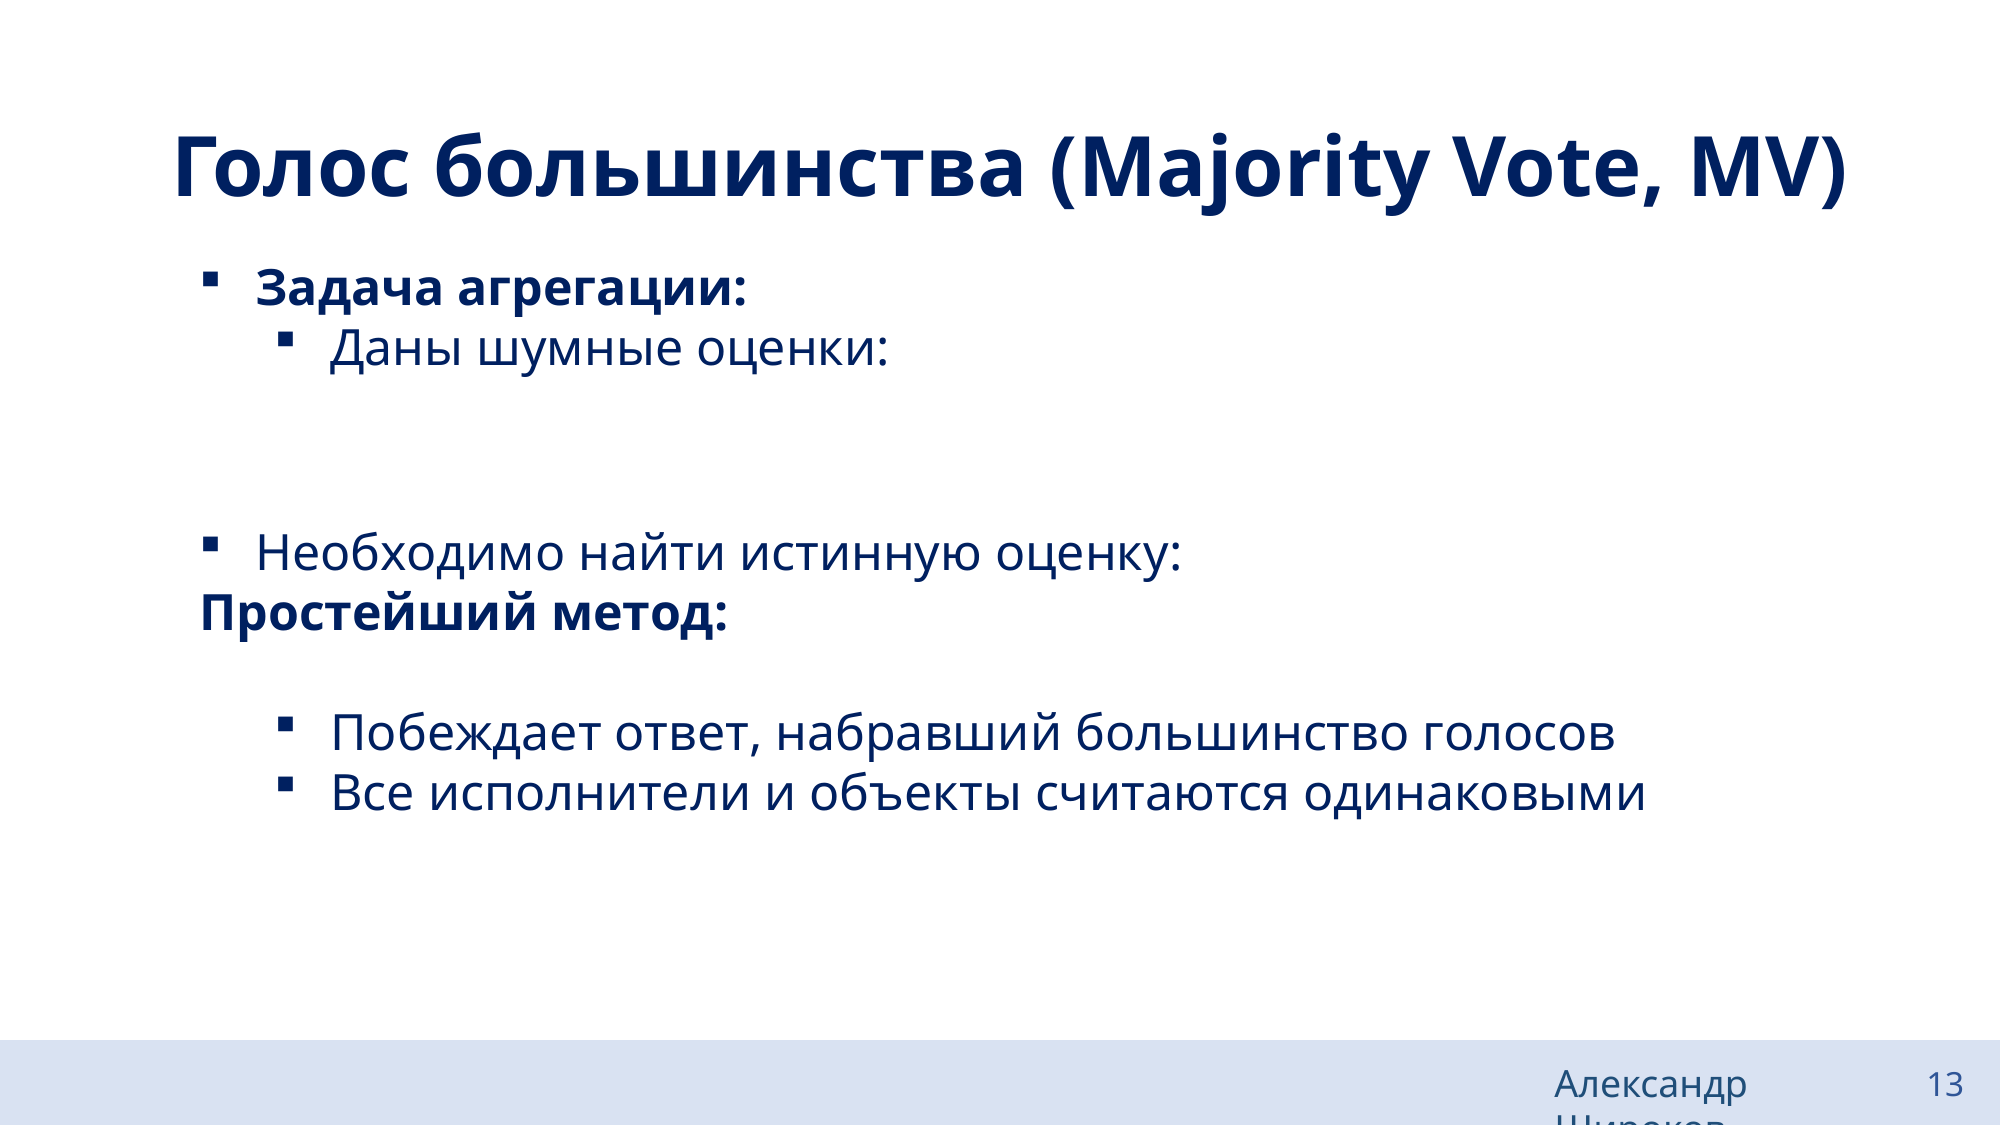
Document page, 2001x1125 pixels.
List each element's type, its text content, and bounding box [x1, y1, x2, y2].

text_box Александр Широков [1539, 1052, 1934, 1125]
slide_number 13 [1895, 1052, 1980, 1120]
title Голос большинства (Majority Vote, MV) [156, 87, 2000, 222]
text_box [0, 1040, 2000, 1125]
